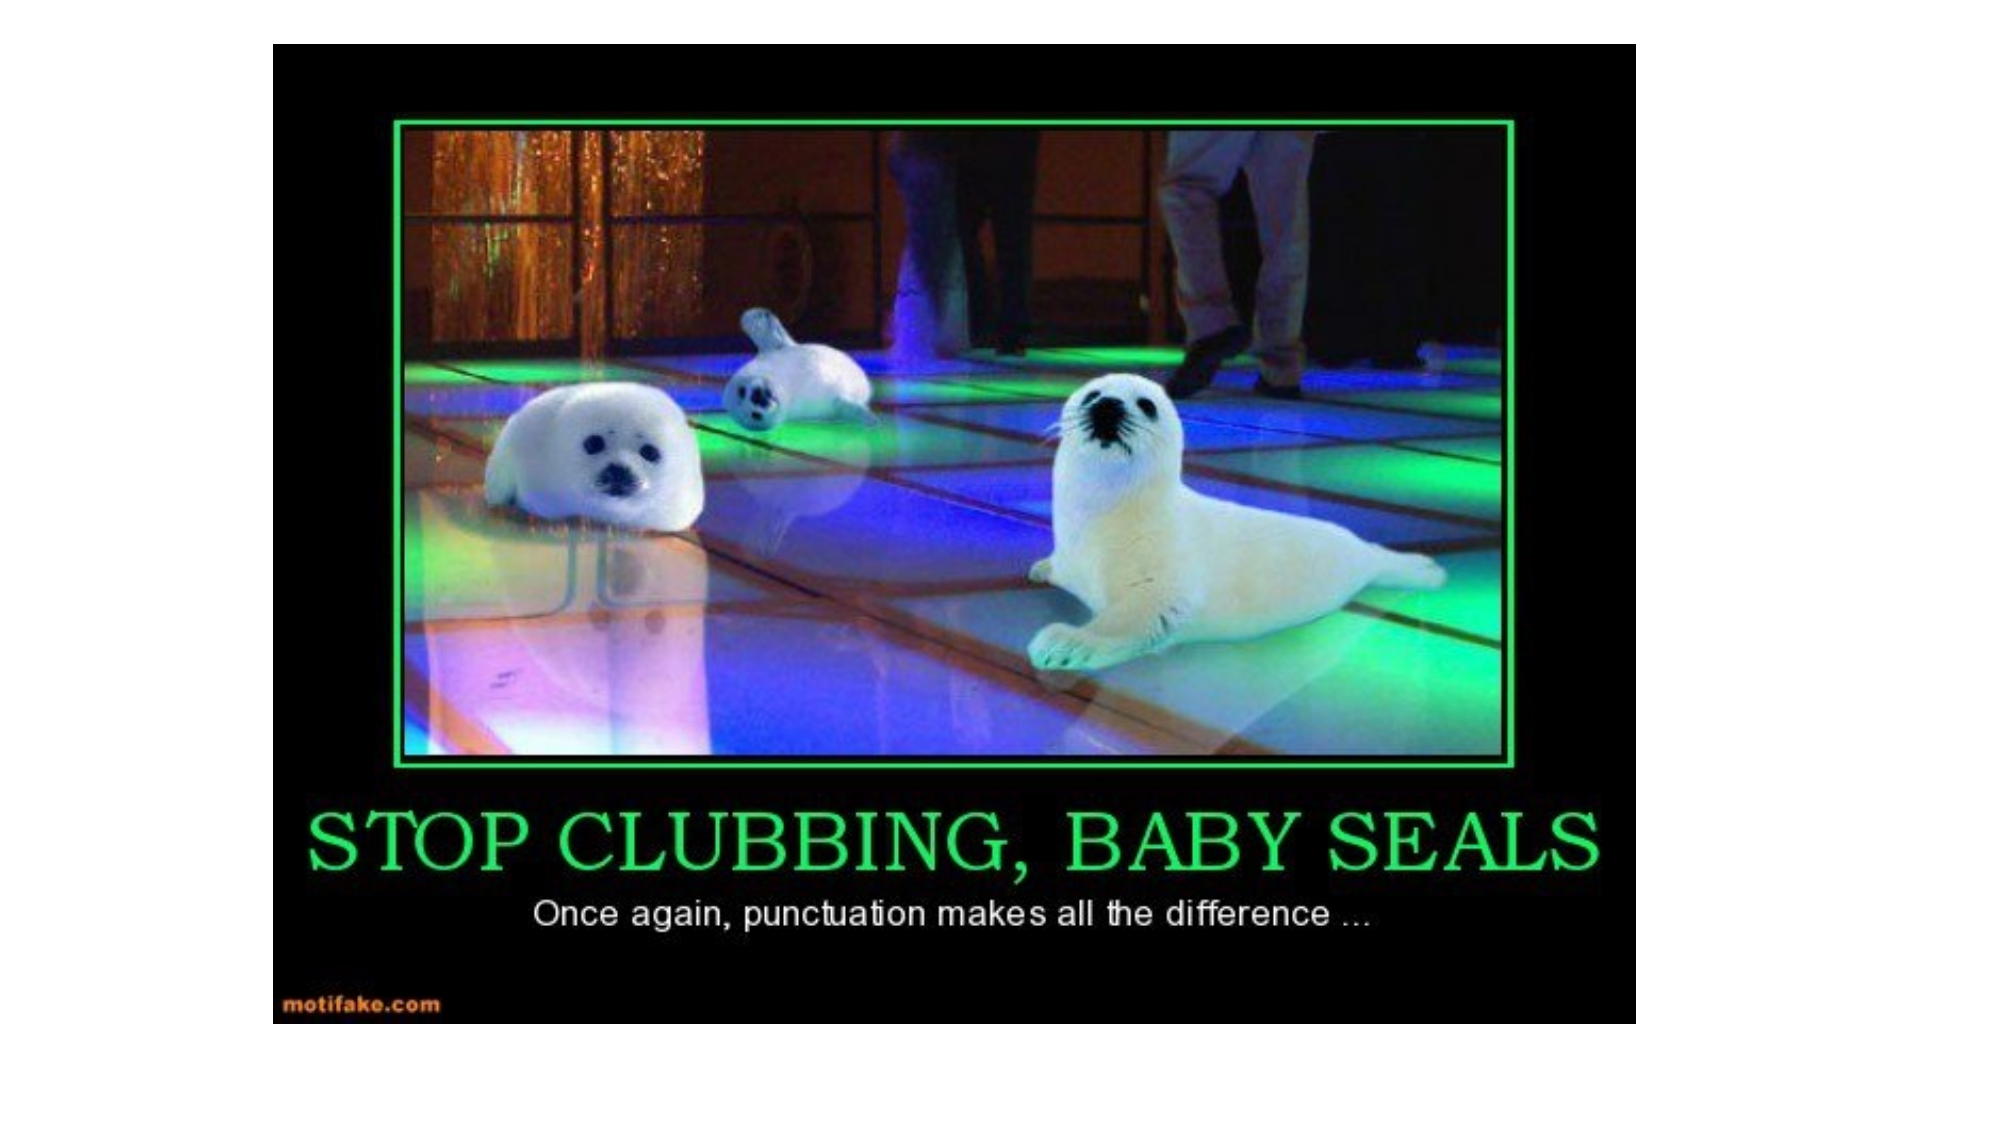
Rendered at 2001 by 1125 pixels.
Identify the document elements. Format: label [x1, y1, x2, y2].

picture [273, 44, 1636, 1024]
